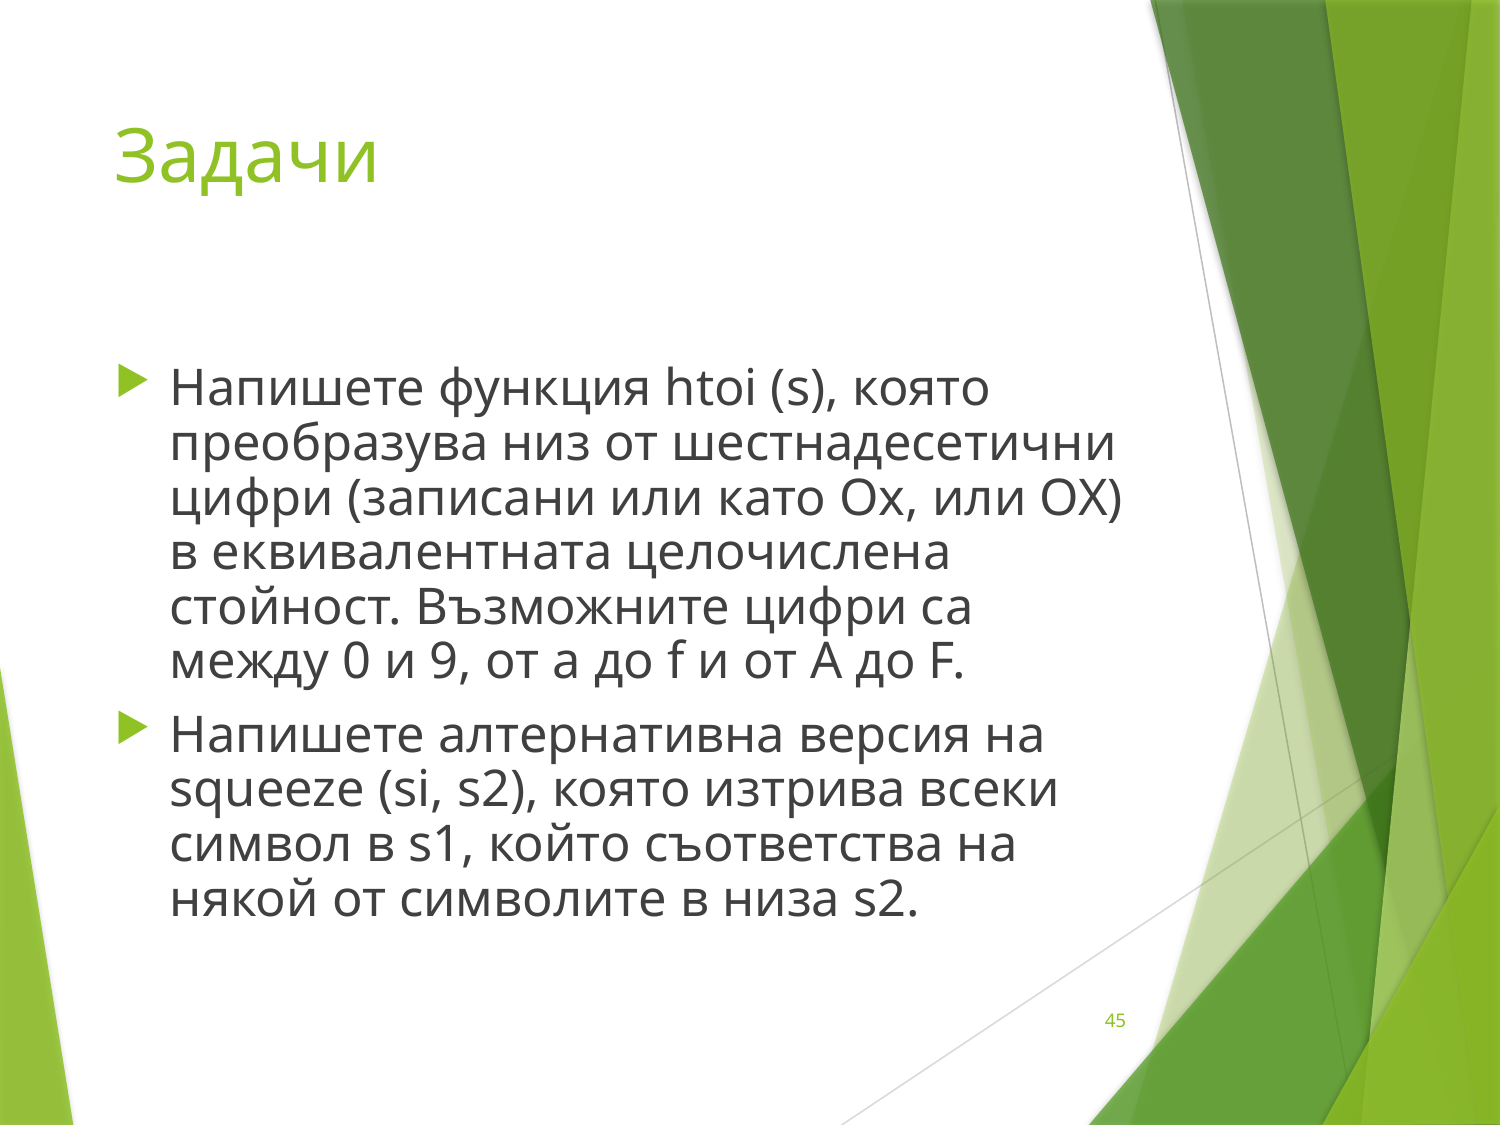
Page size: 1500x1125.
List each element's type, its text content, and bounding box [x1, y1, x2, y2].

slide_number 45 [1057, 991, 1142, 1051]
slide_number [886, 991, 999, 1051]
title Задачи [99, 99, 1142, 317]
list Напишете функция htoi (s), която преобразува низ от шестнадесетични цифри (записани или като Ох, или ОХ) в еквивалентната целочислена стойност. Възможните цифри са между 0 и 9, от а до f и от А до F. Напишете алтернативна версия на squeeze (si, s2), която изтрива всеки символ в s1, който съответства на някой от символите в низа s2. [99, 354, 1142, 992]
